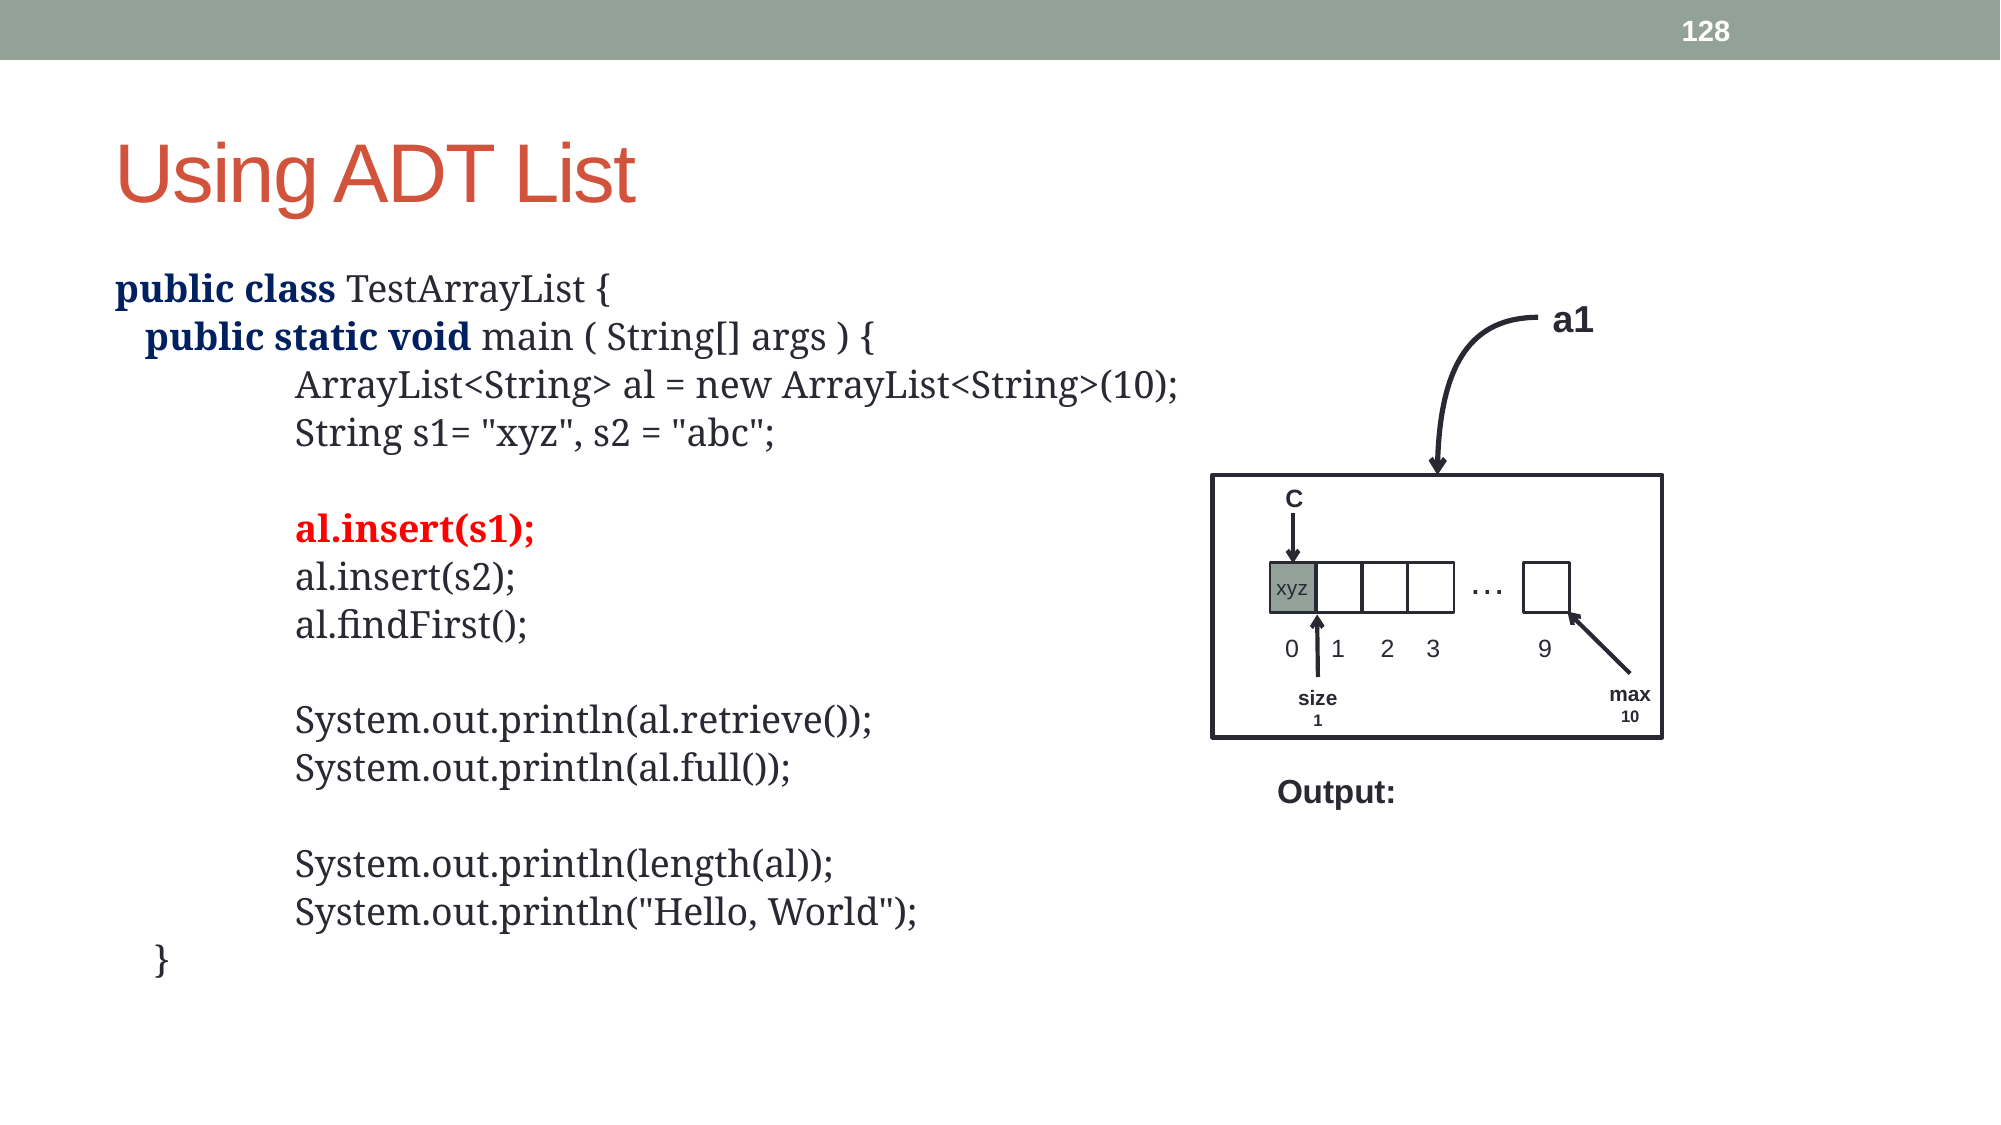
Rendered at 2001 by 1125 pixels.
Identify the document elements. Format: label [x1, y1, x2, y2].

list [99, 262, 1900, 1063]
text_box [1262, 762, 1575, 863]
text_box [1210, 287, 1666, 740]
title [99, 87, 1900, 250]
slide_number [1666, 3, 1900, 57]
